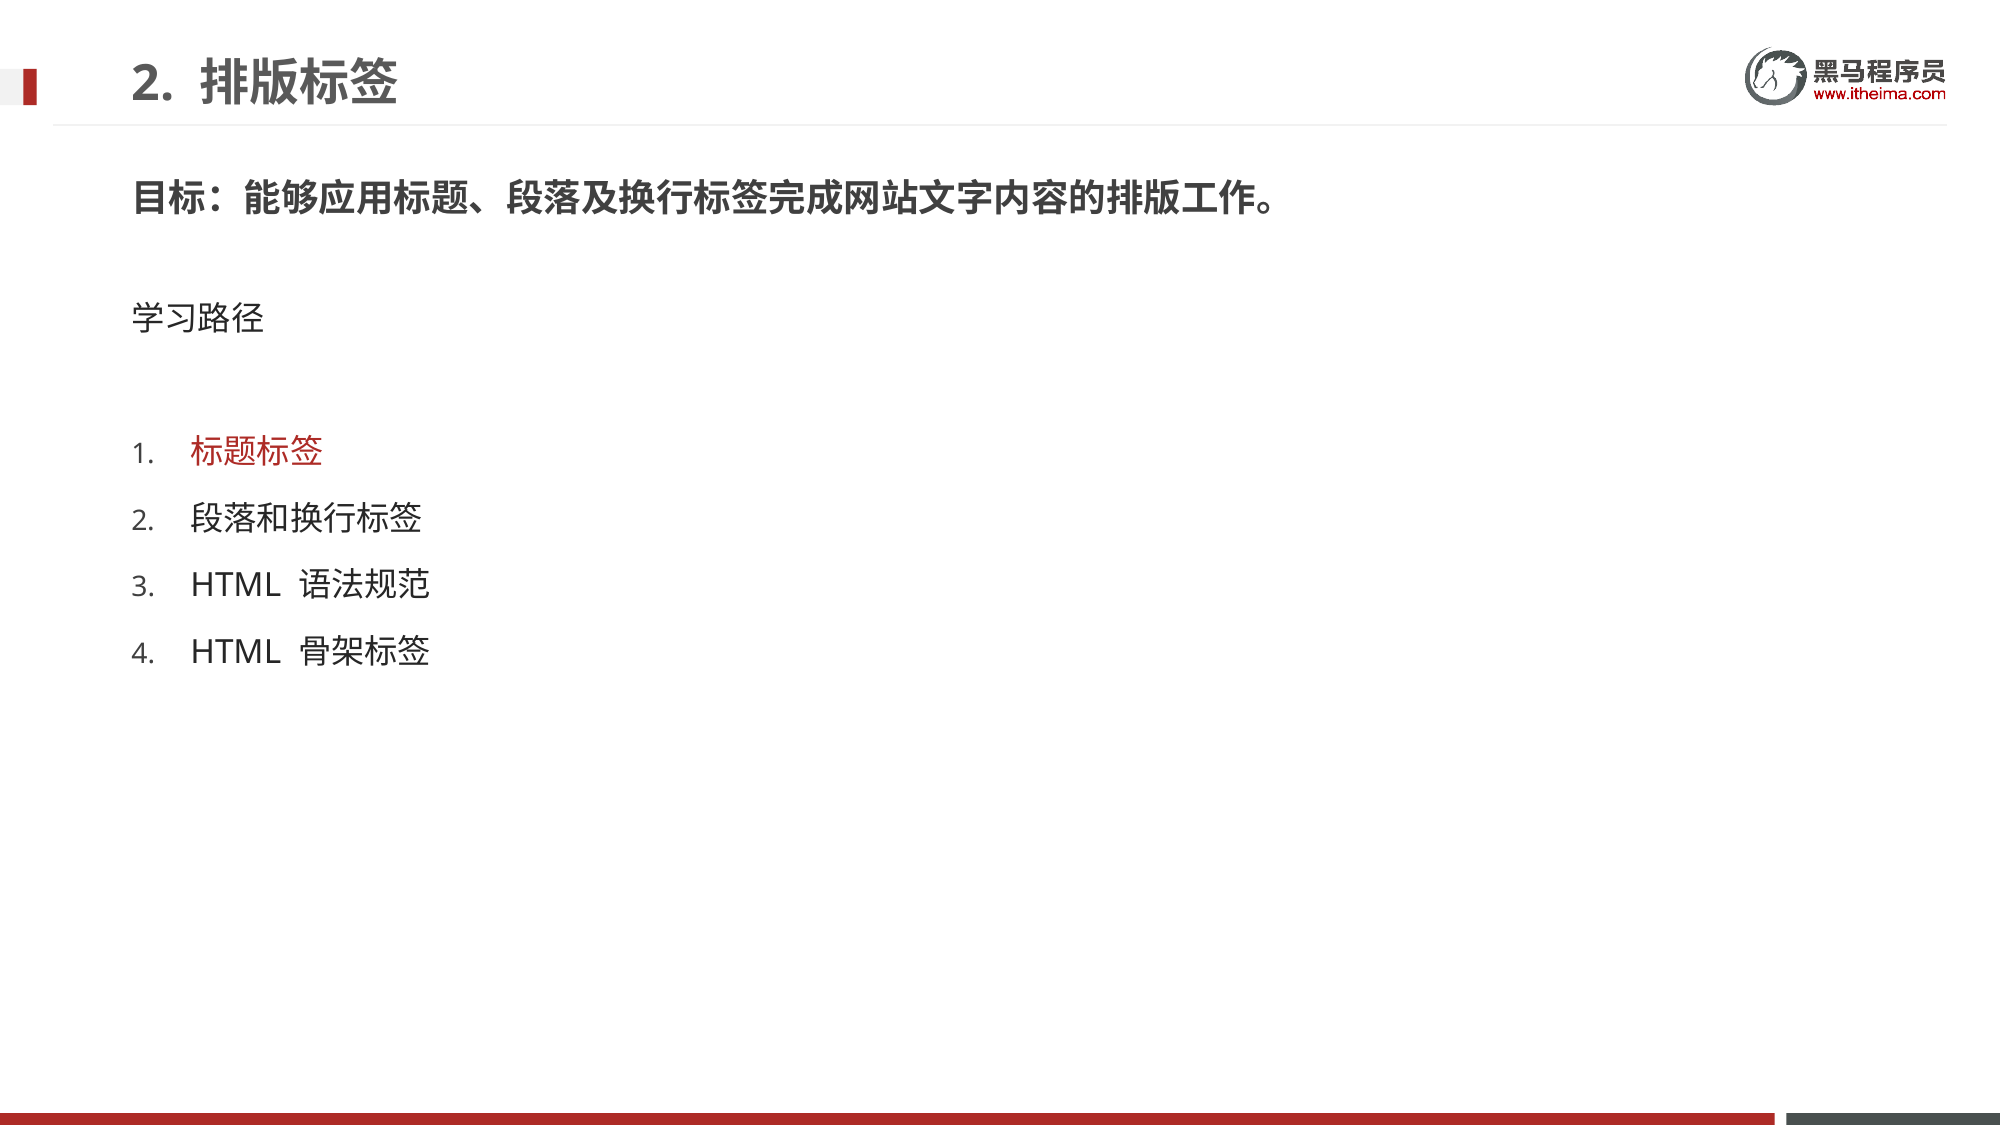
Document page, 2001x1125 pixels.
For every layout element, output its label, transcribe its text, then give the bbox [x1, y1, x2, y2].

picture [1744, 46, 1946, 106]
list 学习路径 标题标签 段落和换行标签 HTML 语法规范 HTML 骨架标签 [116, 270, 1875, 963]
title 2. 排版标签 [116, 38, 1556, 124]
list 目标：能够应用标题、段落及换行标签完成网站文字内容的排版工作。 [116, 154, 1875, 239]
